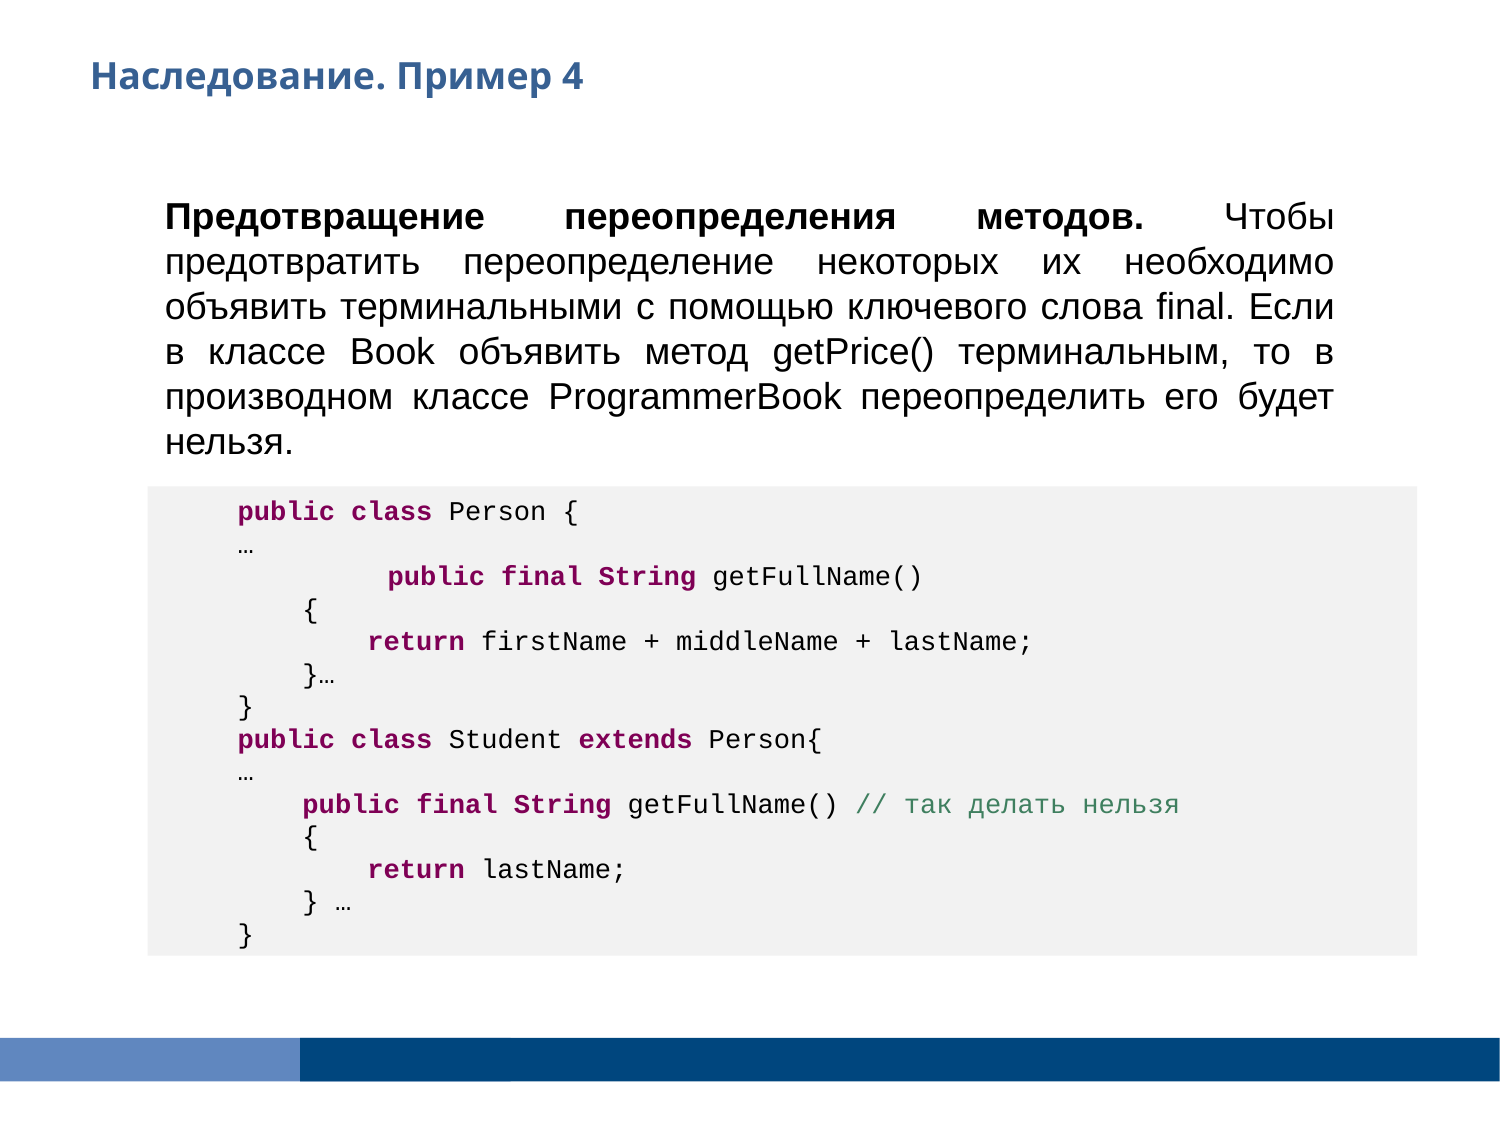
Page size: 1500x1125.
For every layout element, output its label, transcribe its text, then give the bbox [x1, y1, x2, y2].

text_box Наследование. Пример 4 [75, 45, 1425, 163]
text_box Предотвращение переопределения методов. Чтобы предотвратить переопределение некоторых их необходимо объявить терминальными с помощью ключевого слова final. Если в классе Book объявить метод getPrice() терминальным, то в производном классе ProgrammerBook переопределить его будет нельзя. [150, 184, 1350, 429]
text_box public class Person { … public final String getFullName() { return firstName + middleName + lastName; }… } public class Student extends Person{ … public final String getFullName() // так делать нельзя { return lastName; } … } [147, 486, 1418, 956]
